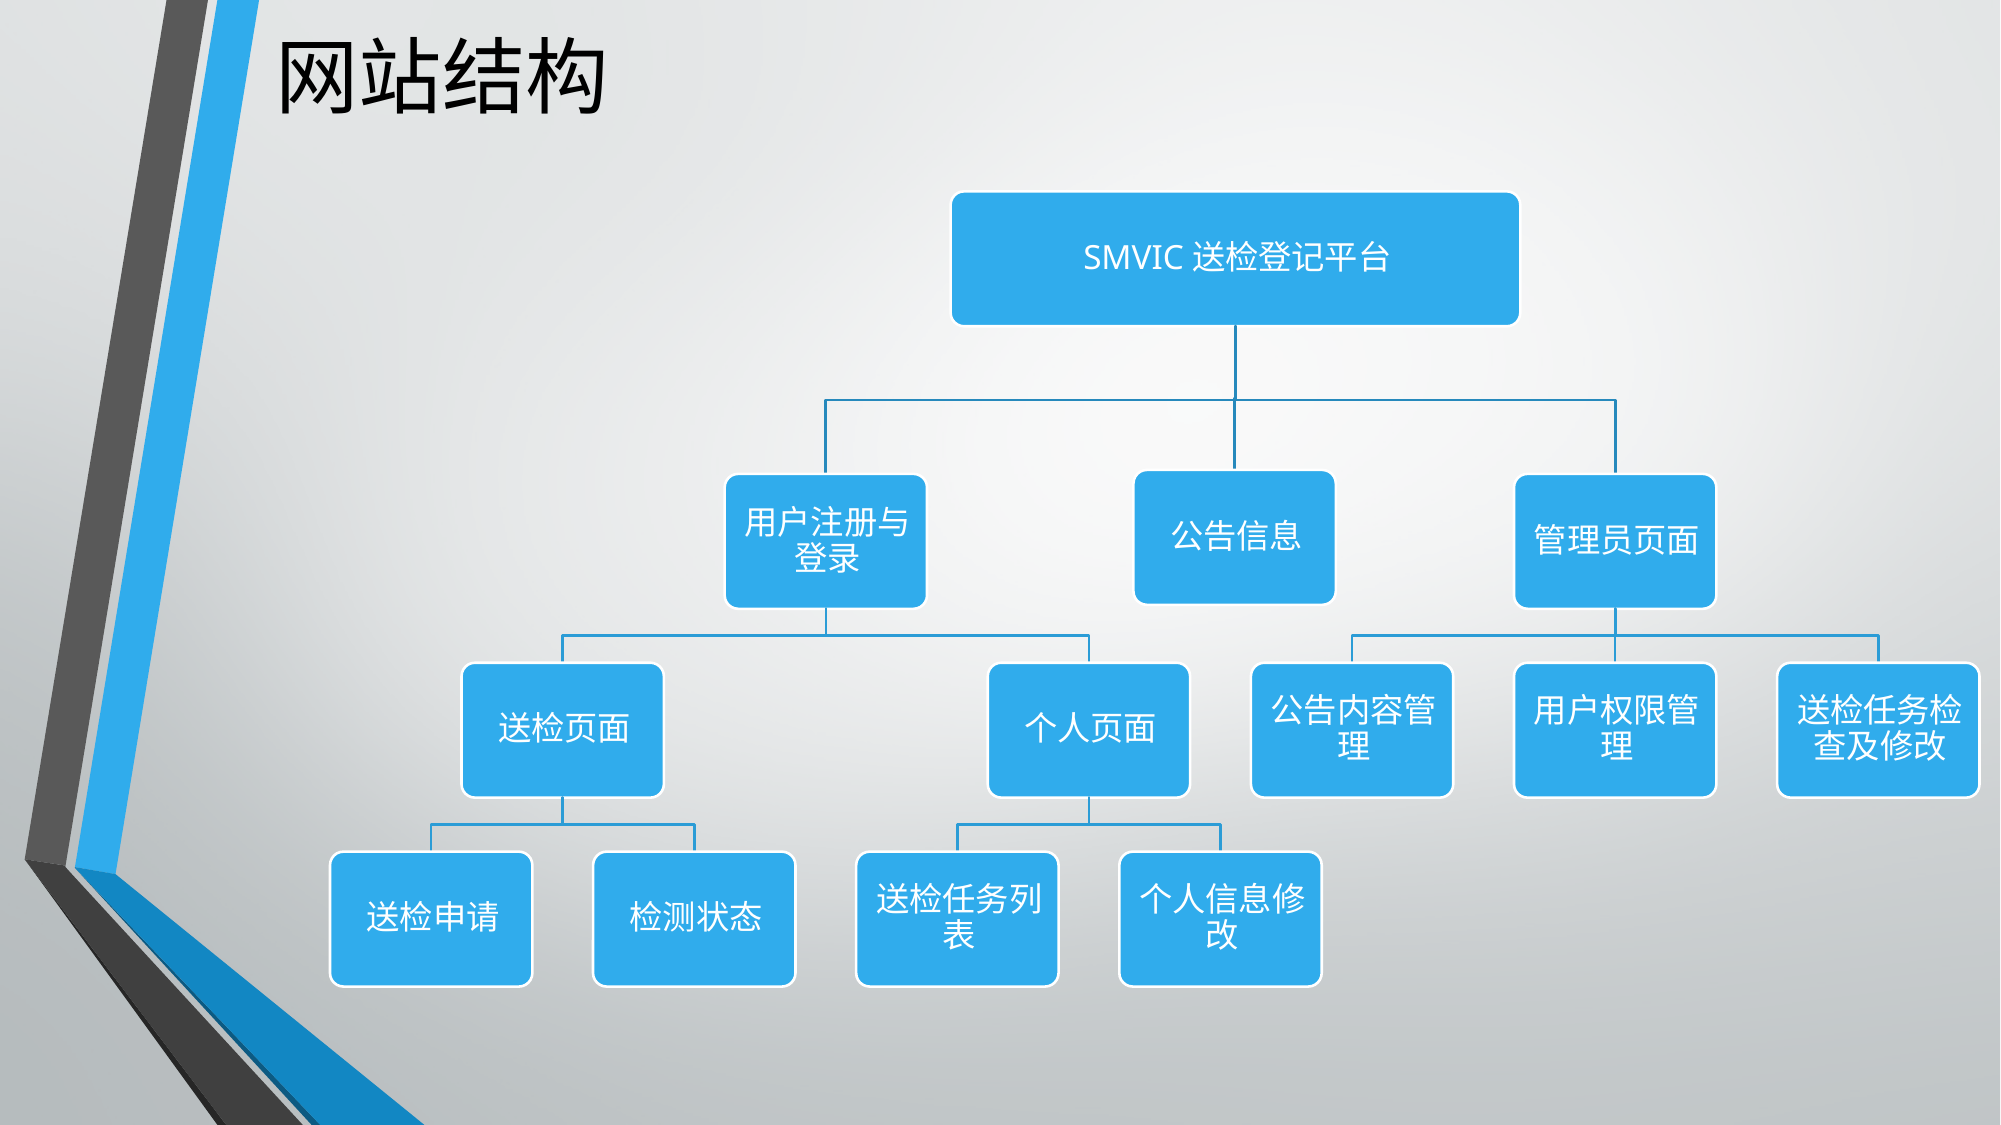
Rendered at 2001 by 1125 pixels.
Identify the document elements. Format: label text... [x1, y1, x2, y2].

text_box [329, 191, 1980, 1081]
title 网站结构 [260, 27, 1905, 121]
